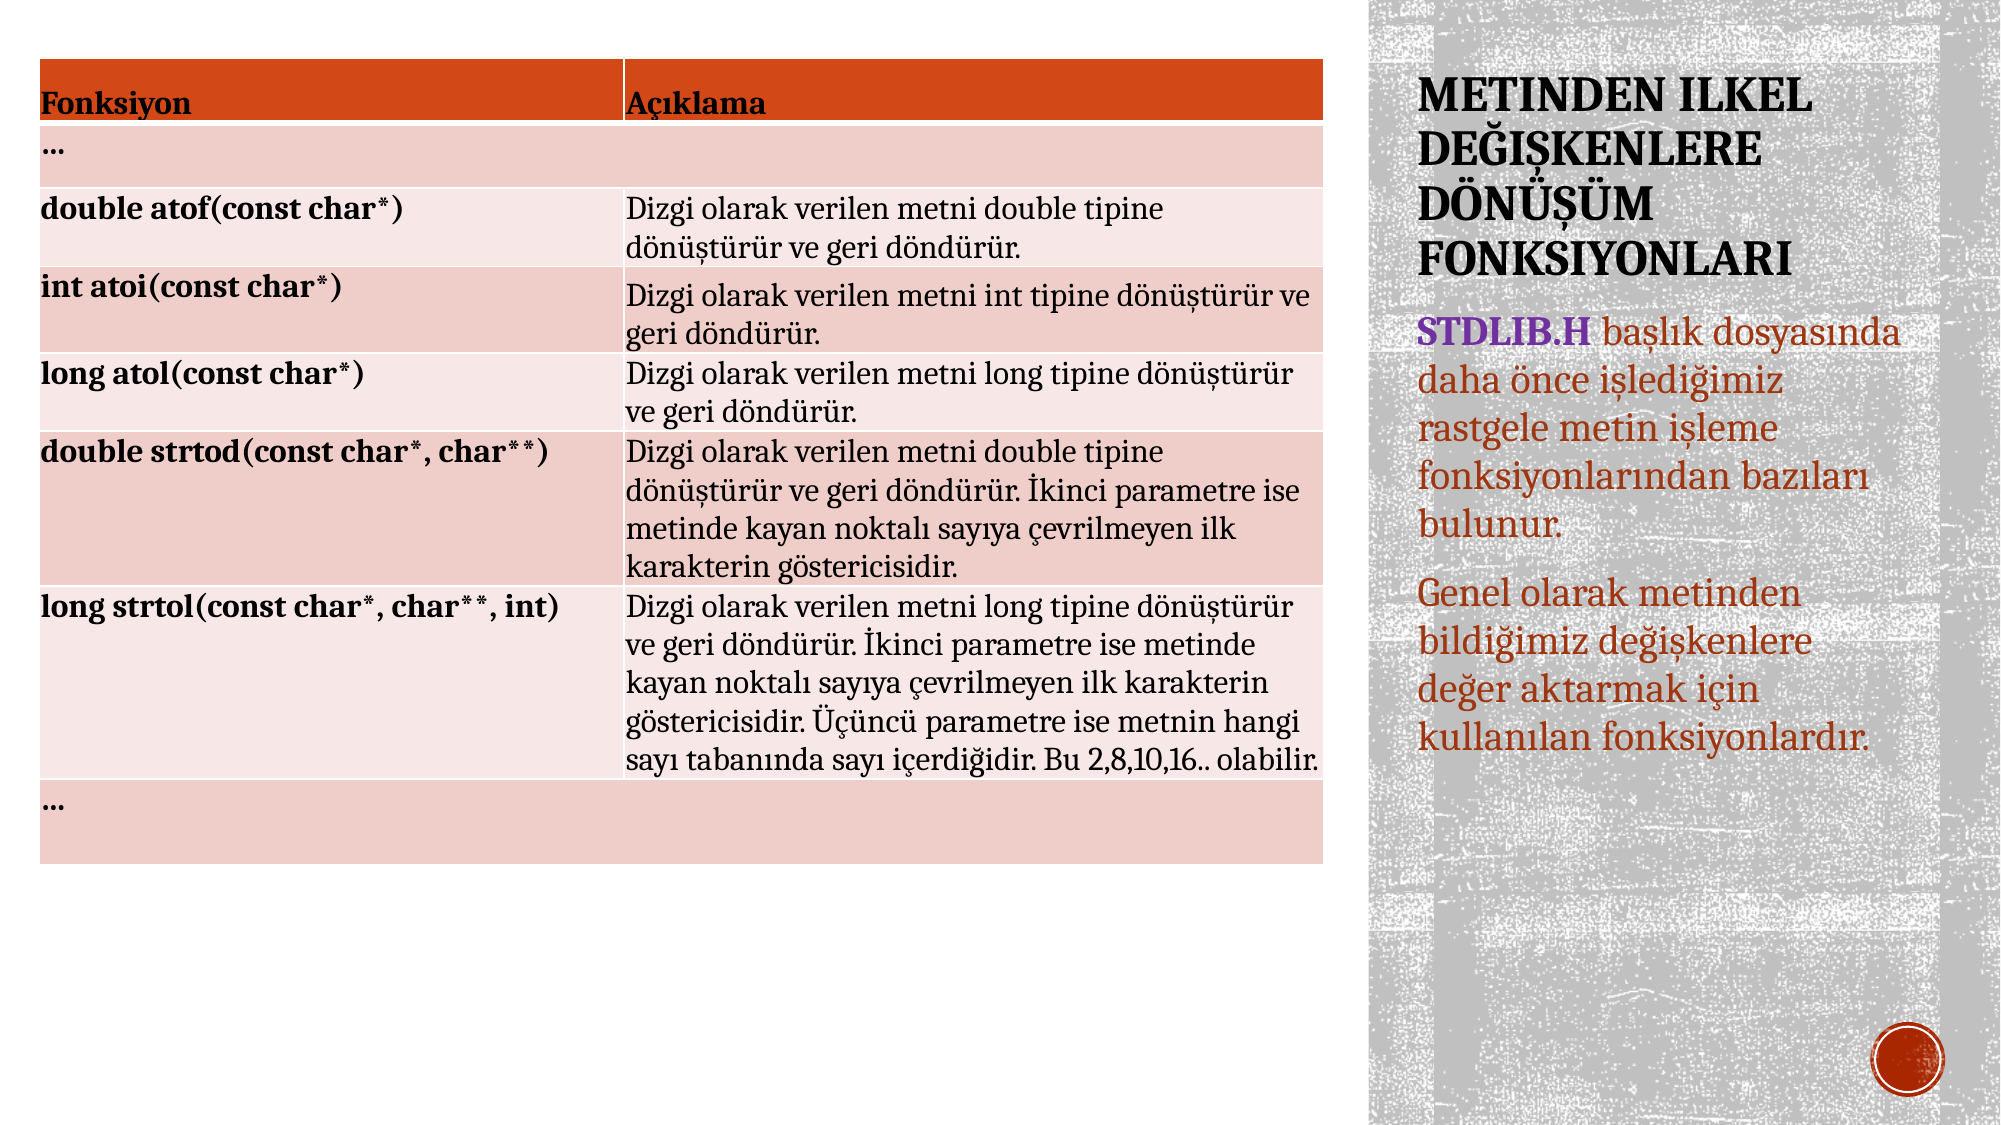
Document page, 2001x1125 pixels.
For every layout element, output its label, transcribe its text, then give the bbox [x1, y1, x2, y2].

picture [1870, 1021, 1946, 1097]
table_header Fonksiyon [40, 59, 623, 120]
table_cell Dizgi olarak verilen metni double tipine dönüştürür ve geri döndürür. [625, 189, 1323, 266]
table_cell … [40, 780, 1323, 864]
table_cell Dizgi olarak verilen metni long tipine dönüştürür ve geri döndürür. [625, 354, 1323, 430]
list STDLIB.H başlık dosyasında daha önce işlediğimiz rastgele metin işleme fonksiyonlarından bazıları bulunur. Genel olarak metinden bildiğimiz değişkenlere değer aktarmak için kullanılan fonksiyonlardır. [1402, 300, 1928, 1014]
table_cell Dizgi olarak verilen metni double tipine dönüştürür ve geri döndürür. İkinci parametre ise metinde kayan noktalı sayıya çevrilmeyen ilk karakterin göstericisidir. [625, 432, 1323, 585]
table_cell Dizgi olarak verilen metni long tipine dönüştürür ve geri döndürür. İkinci parametre ise metinde kayan noktalı sayıya çevrilmeyen ilk karakterin göstericisidir. Üçüncü parametre ise metnin hangi sayı tabanında sayı içerdiğidir. Bu 2,8,10,16.. olabilir. [625, 587, 1323, 778]
table_cell double strtod(const char*, char**) [40, 432, 623, 585]
table_cell double atof(const char*) [40, 189, 623, 266]
table_cell long strtol(const char*, char**, int) [40, 587, 623, 778]
table_cell long atol(const char*) [40, 354, 623, 430]
table_cell Dizgi olarak verilen metni int tipine dönüştürür ve geri döndürür. [625, 267, 1323, 352]
title METINDEN ILKEL DEĞIŞKENLERE DÖNÜŞÜM FONKSIYONLARI [1402, 57, 1928, 294]
table_cell int atoi(const char*) [40, 267, 623, 352]
table_cell … [40, 126, 1323, 187]
table_header Açıklama [625, 59, 1323, 120]
